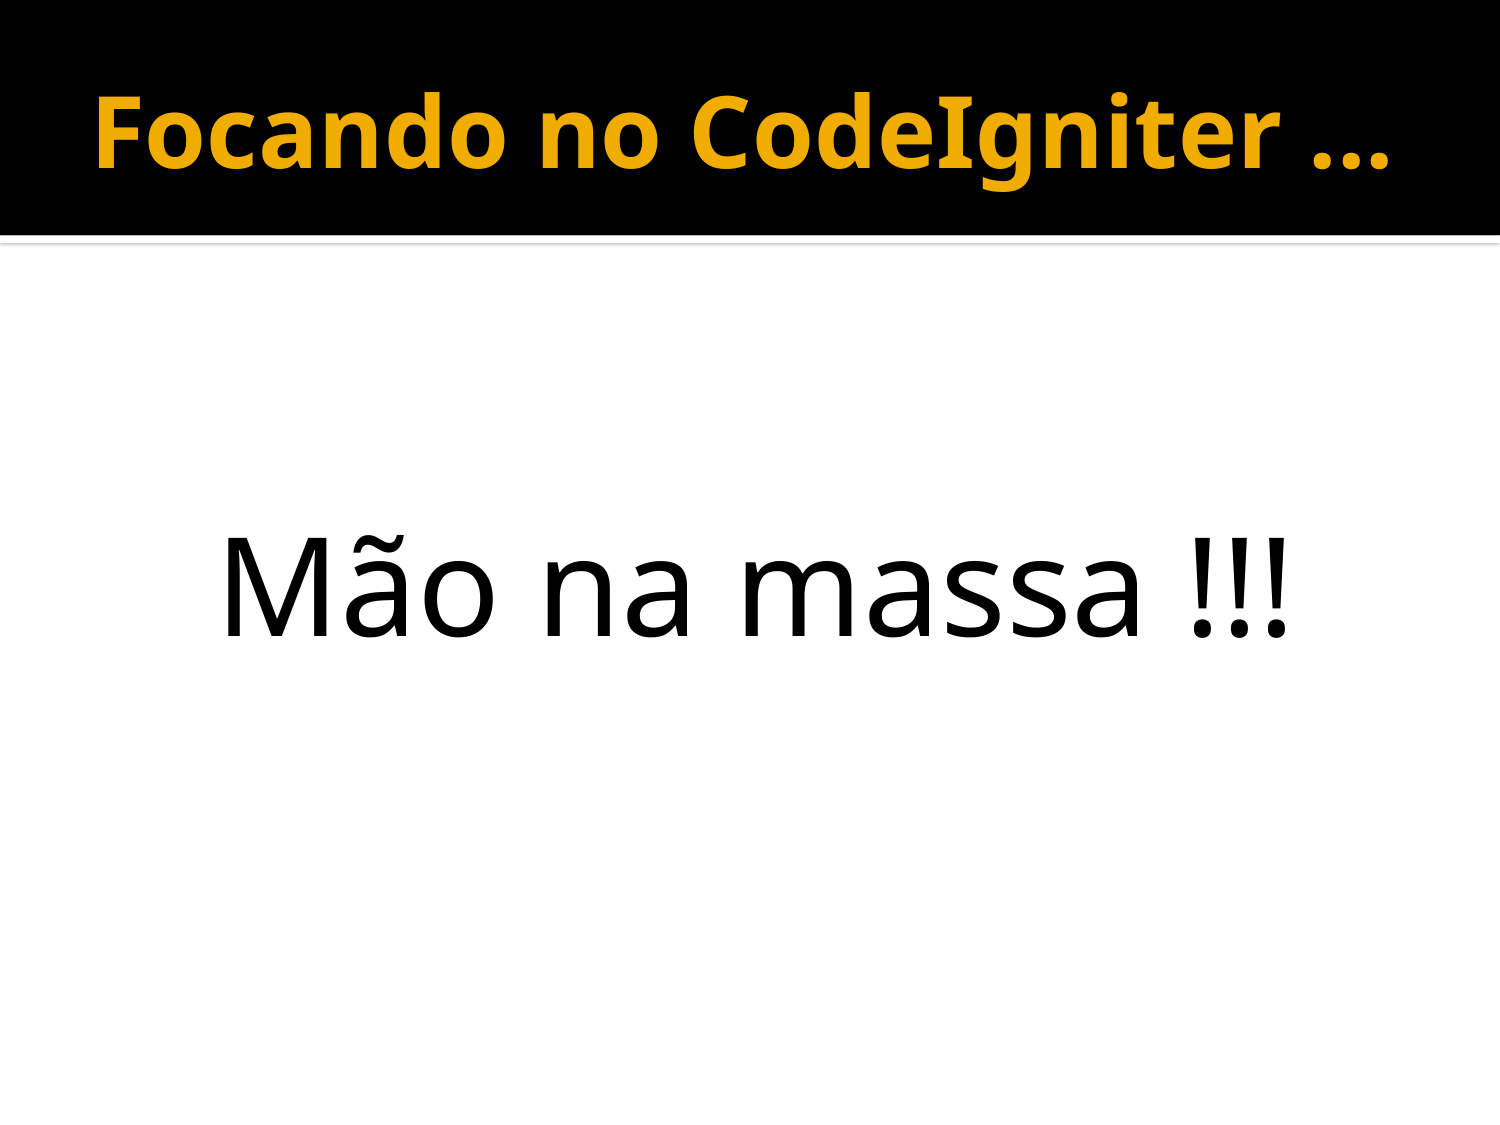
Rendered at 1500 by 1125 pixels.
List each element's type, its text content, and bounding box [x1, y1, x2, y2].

text_box Mão na massa !!! [41, 491, 1471, 672]
title Focando no CodeIgniter ... [75, 25, 1425, 231]
